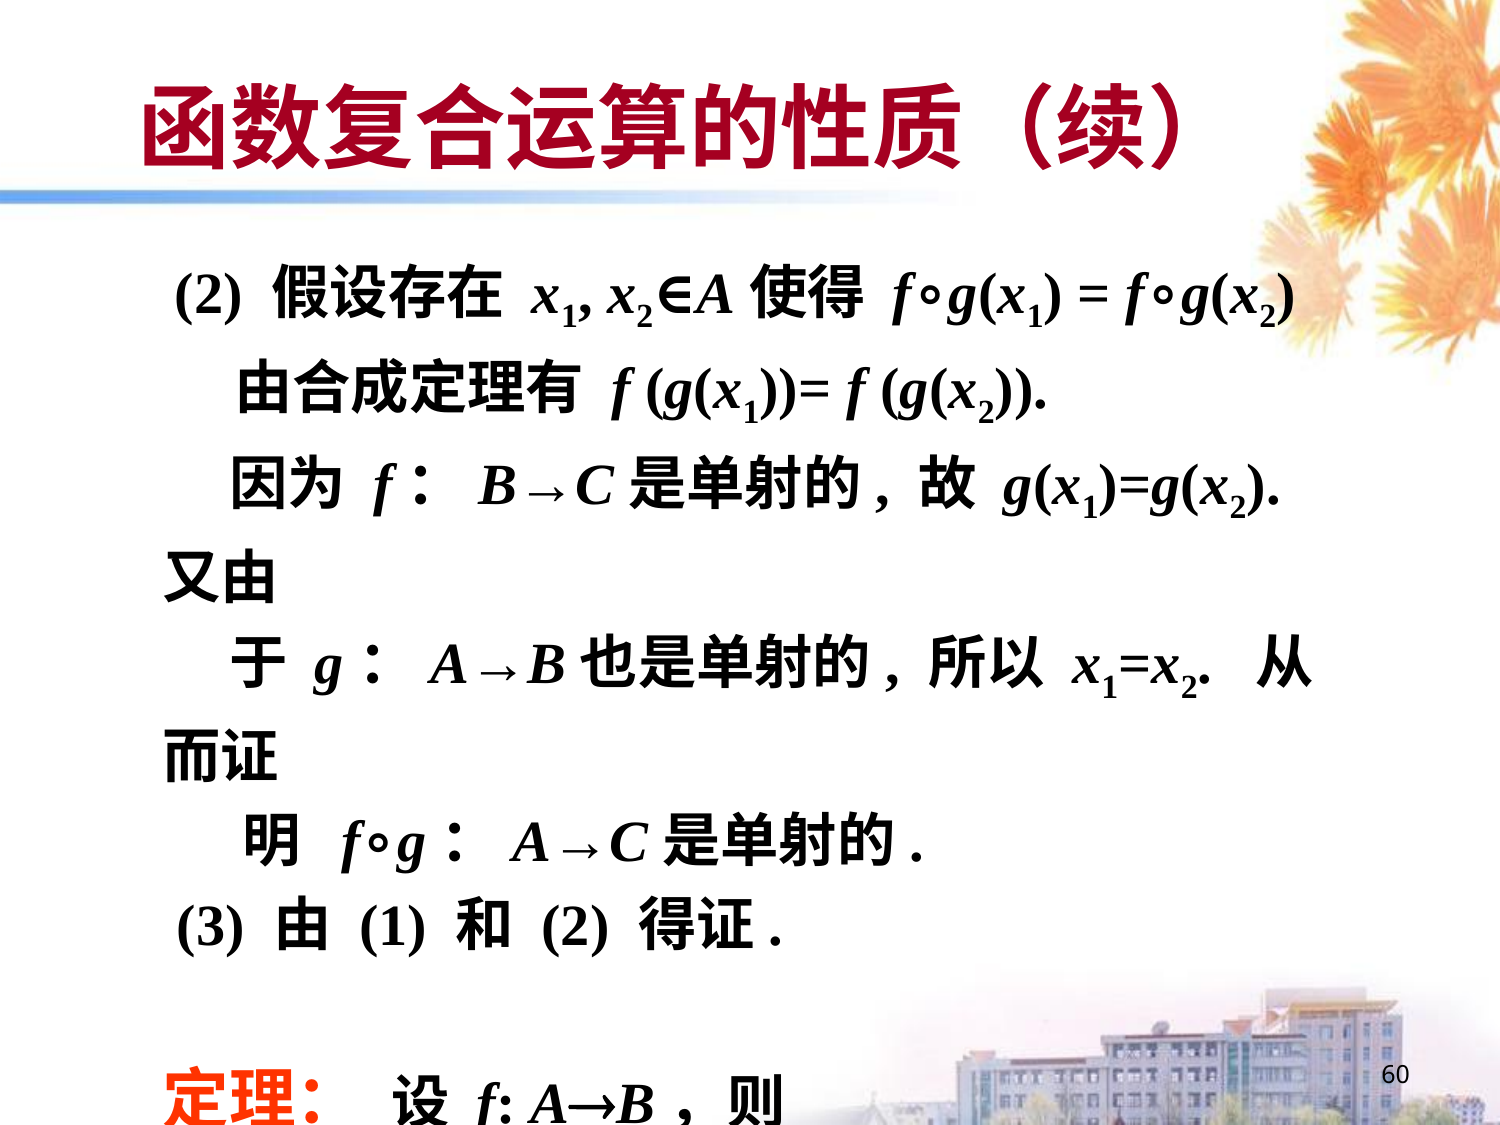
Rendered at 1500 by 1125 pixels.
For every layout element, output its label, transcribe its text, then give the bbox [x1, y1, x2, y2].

title 函数复合运算的性质（续） [123, 11, 1474, 237]
text_box (2) 假设存在 x1, x2∈A使得 f∘g(x1) = f∘g(x2) 由合成定理有 f (g(x1))= f (g(x2)). 因为 f：B→C是单射的, 故 g(x1)=g(x2). 又由 于 g：A→B也是单射的, 所以 x1=x2. 从而证 明 f∘g：A→C是单射的. (3) 由 (1) 和 (2) 得证. 定理： 设 f: AB，则 f = f∘IA = IB∘f [147, 231, 1356, 1125]
slide_number 60 [1356, 1024, 1426, 1101]
picture [0, 0, 1500, 1125]
